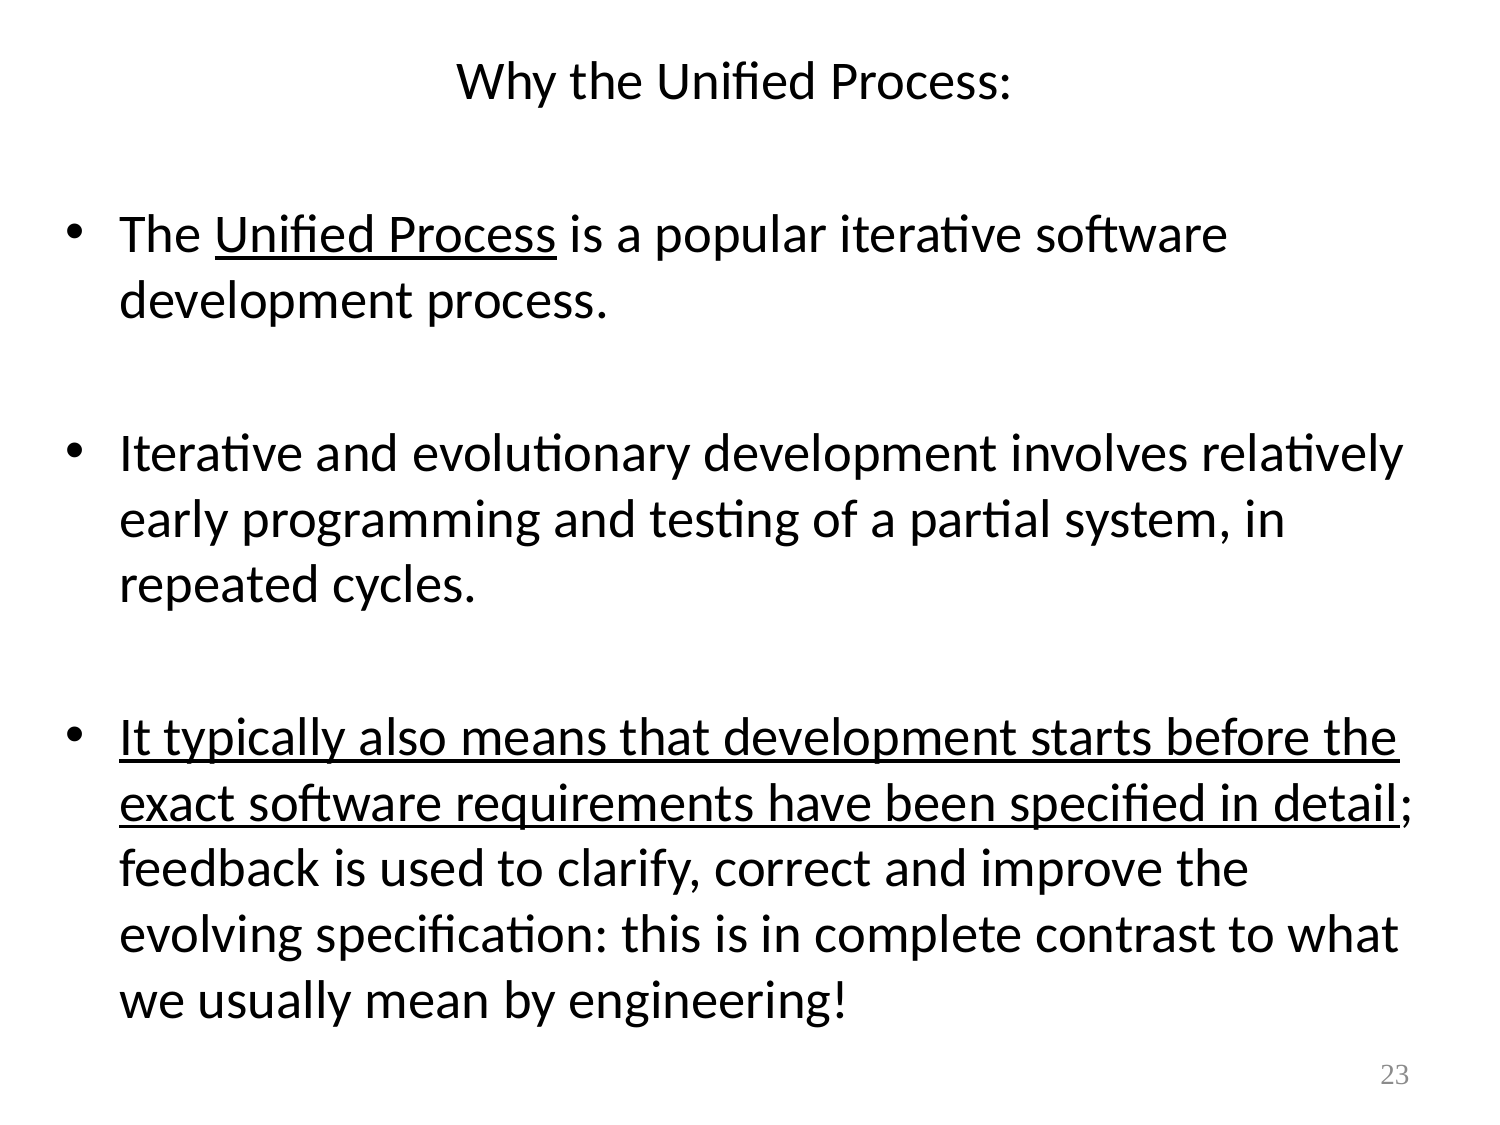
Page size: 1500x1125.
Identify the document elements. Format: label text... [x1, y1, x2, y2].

slide_number 23 [1074, 1042, 1425, 1103]
list Why the Unified Process: The Unified Process is a popular iterative software development process. Iterative and evolutionary development involves relatively early programming and testing of a partial system, in repeated cycles. It typically also means that development starts before the exact software requirements have been specified in detail; feedback is used to clarify, correct and improve the evolving specification: this is in complete contrast to what we usually mean by engineering! [50, 37, 1434, 1041]
